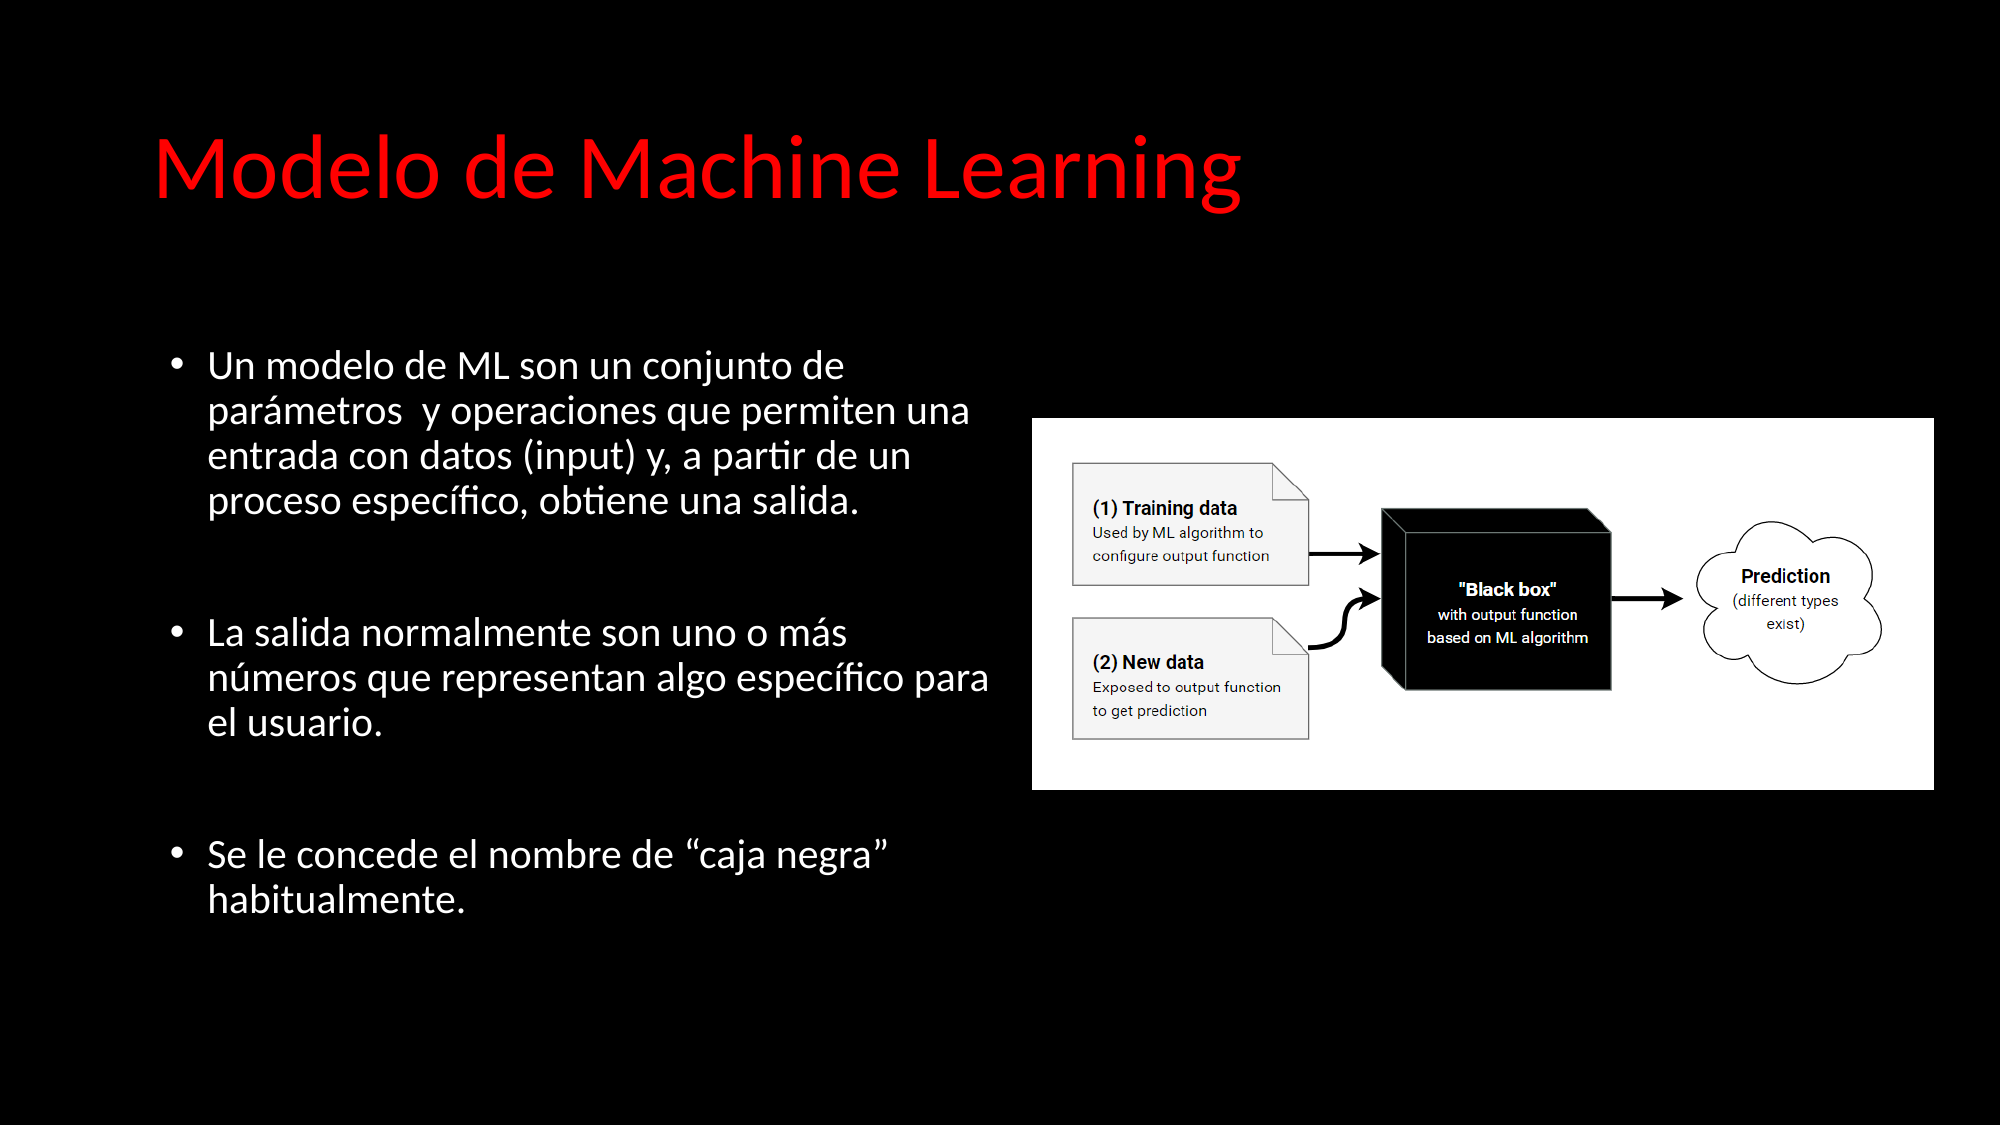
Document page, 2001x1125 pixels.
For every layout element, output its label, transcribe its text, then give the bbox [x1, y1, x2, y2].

text_box Un modelo de ML son un conjunto de parámetros y operaciones que permiten una entrada con datos (input) y, a partir de un proceso específico, obtiene una salida. La salida normalmente son uno o más números que representan algo específico para el usuario. Se le concede el nombre de “caja negra” habitualmente. [154, 336, 1018, 1065]
text_box Modelo de Machine Learning [137, 59, 1863, 278]
picture [1032, 418, 1935, 790]
